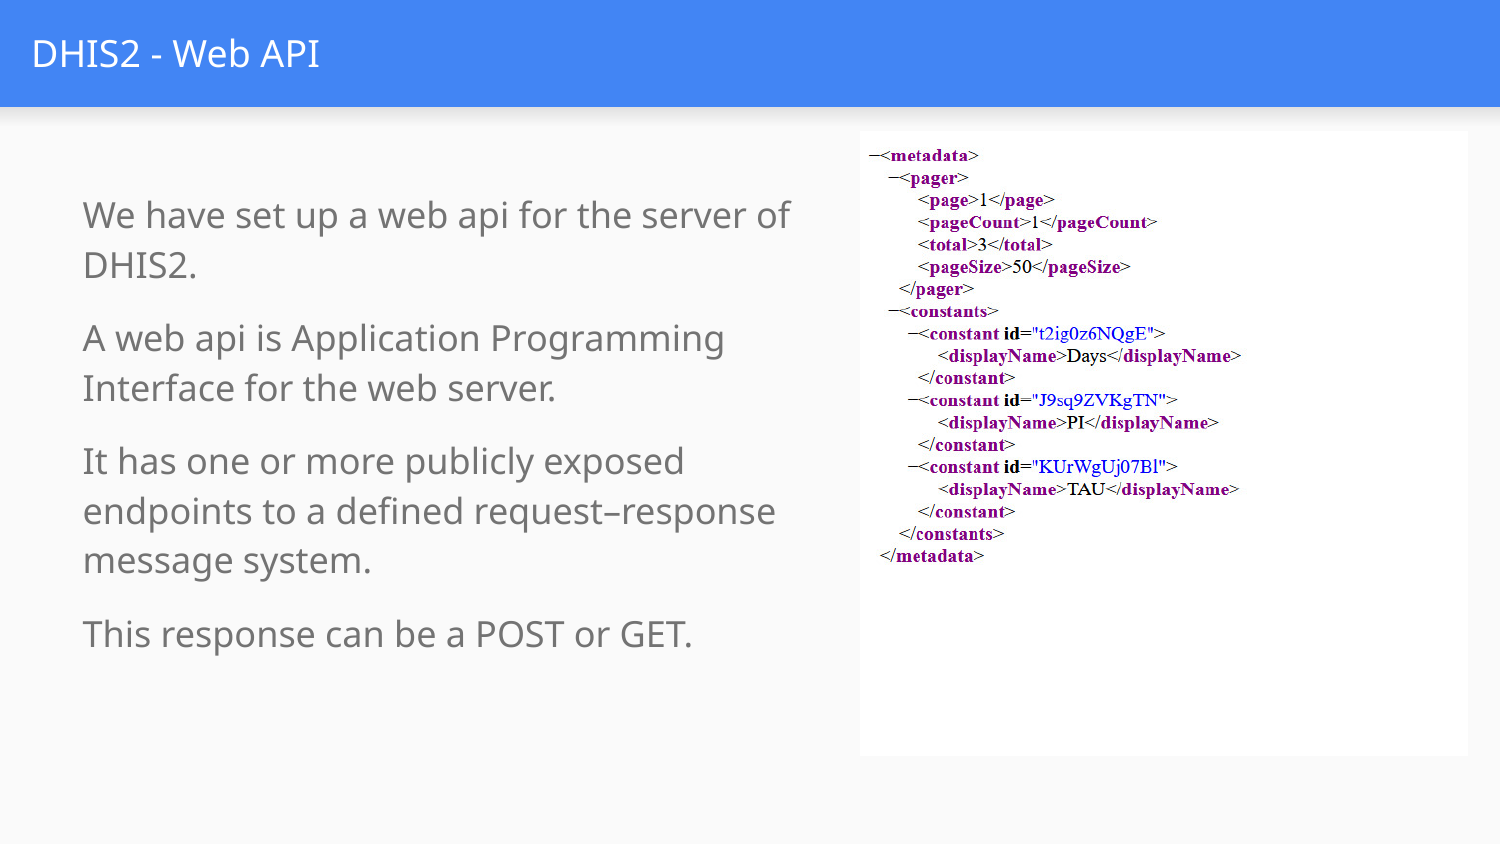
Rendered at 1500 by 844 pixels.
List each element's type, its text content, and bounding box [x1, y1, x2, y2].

picture [859, 131, 1469, 757]
list We have set up a web api for the server of DHIS2. A web api is Application Programming Interface for the web server. It has one or more publicly exposed endpoints to a defined request–response message system. This response can be a POST or GET. [67, 171, 854, 673]
title DHIS2 - Web API [16, 2, 1464, 102]
